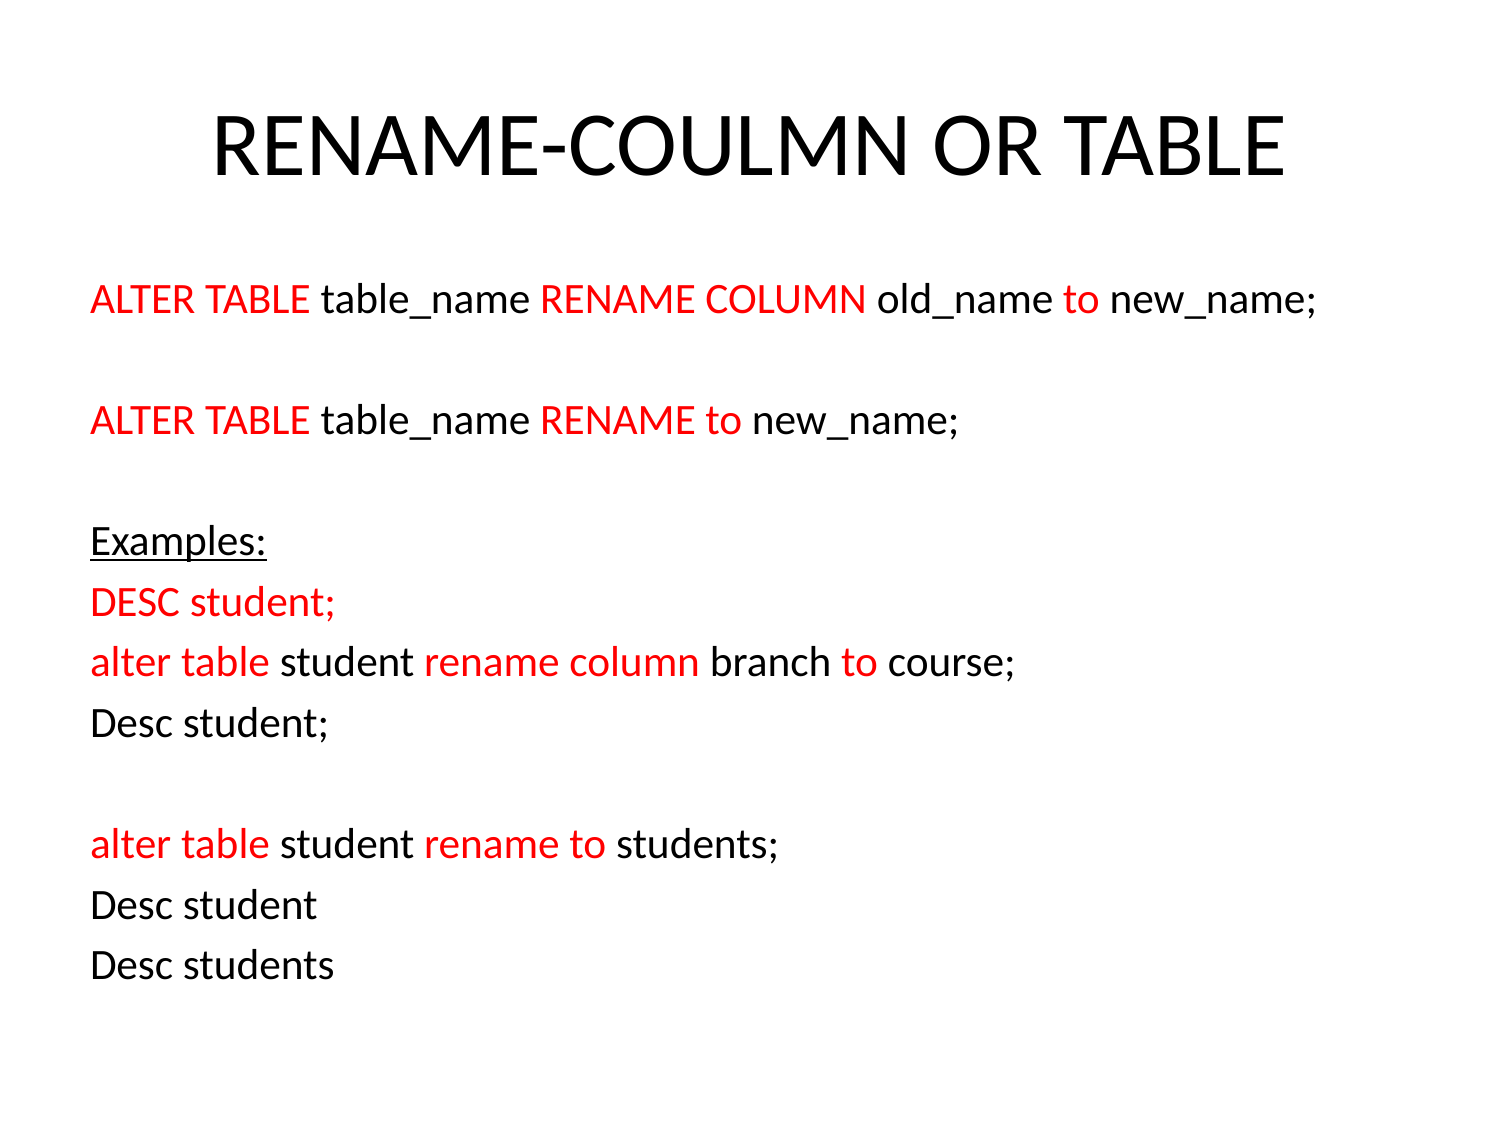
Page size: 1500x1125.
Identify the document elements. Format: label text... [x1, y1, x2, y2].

list ALTER TABLE table_name RENAME COLUMN old_name to new_name; ALTER TABLE table_name RENAME to new_name; Examples: DESC student; alter table student rename column branch to course; Desc student; alter table student rename to students; Desc student Desc students [75, 262, 1425, 1005]
title RENAME-COULMN OR TABLE [75, 45, 1425, 233]
